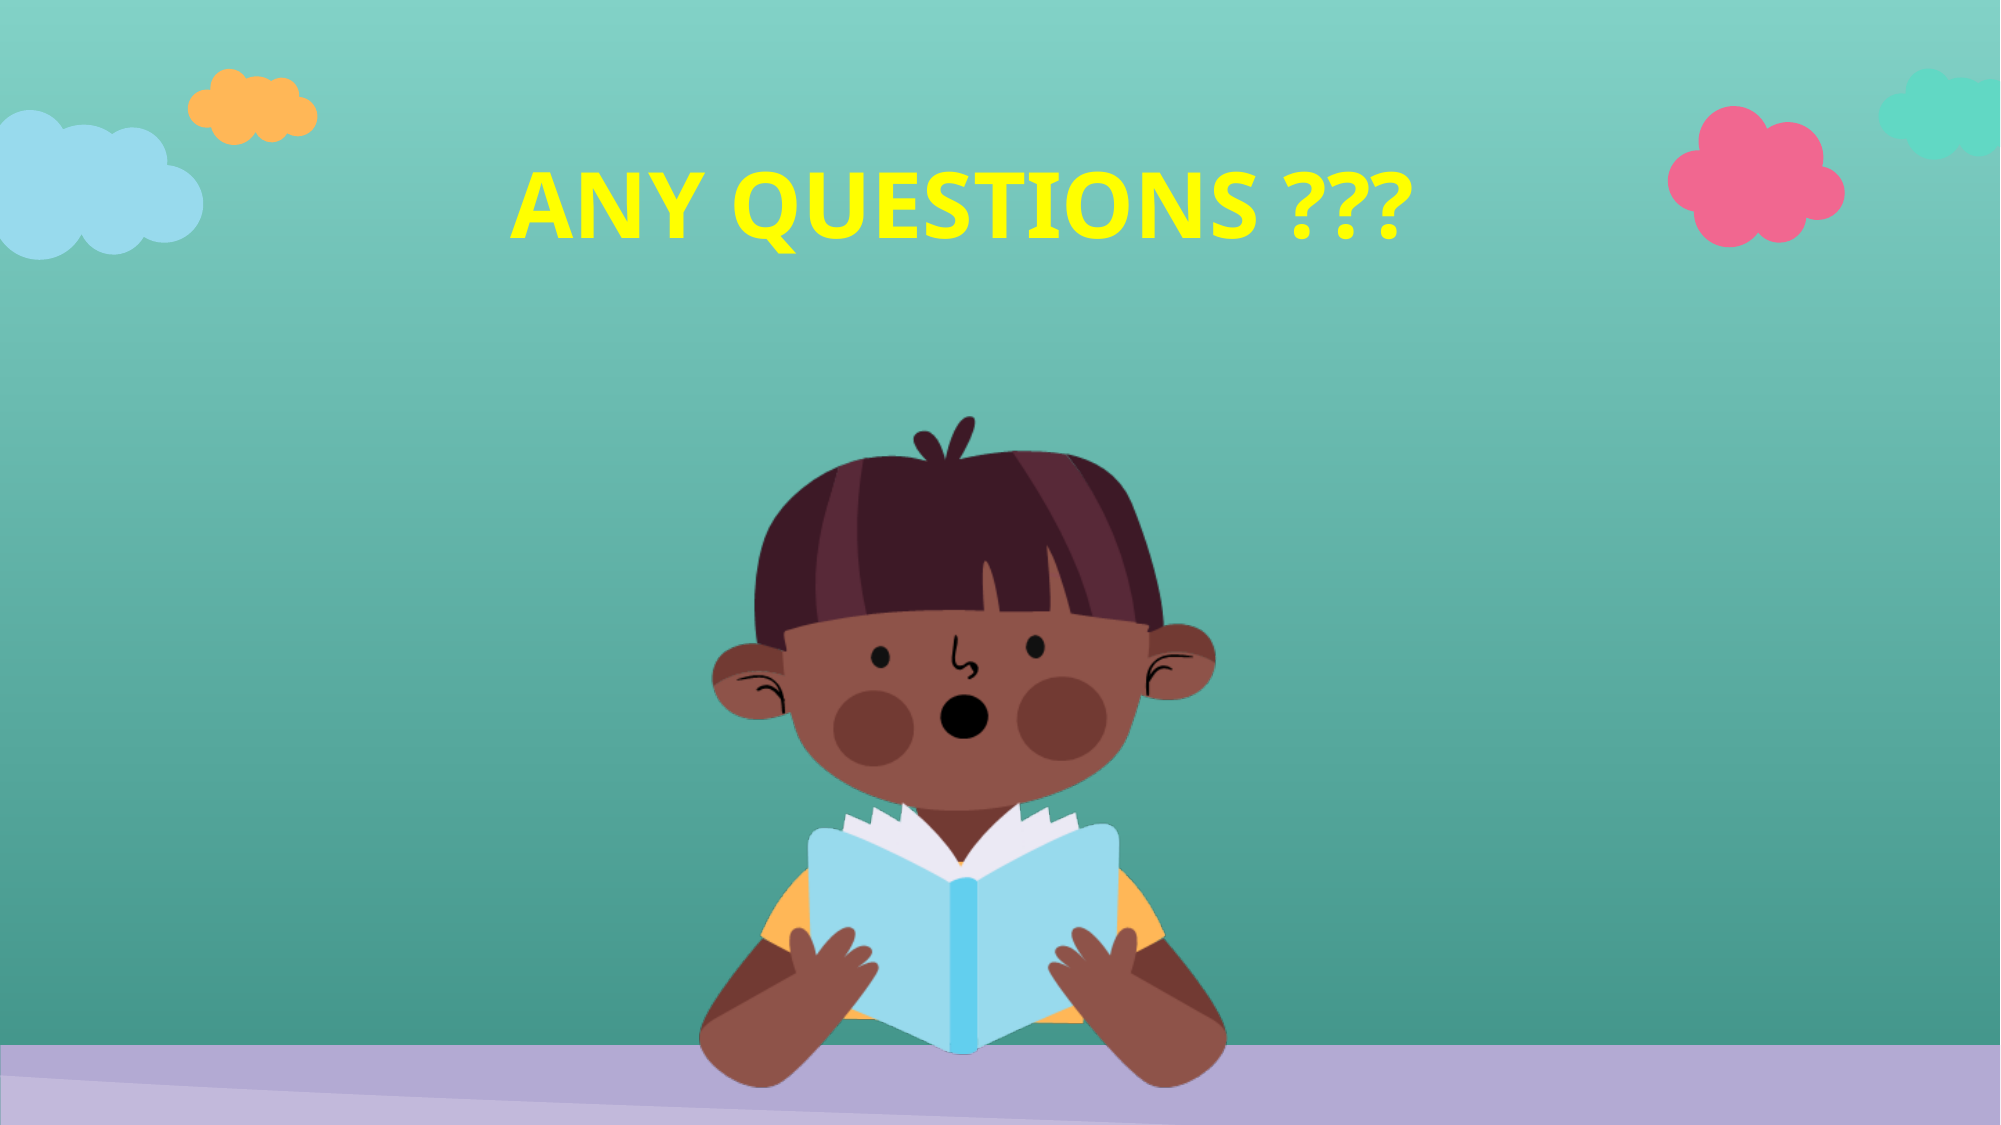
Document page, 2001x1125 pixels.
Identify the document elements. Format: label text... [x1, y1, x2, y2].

picture [698, 415, 1228, 1089]
title ANY QUESTIONS ??? [119, 148, 1807, 275]
